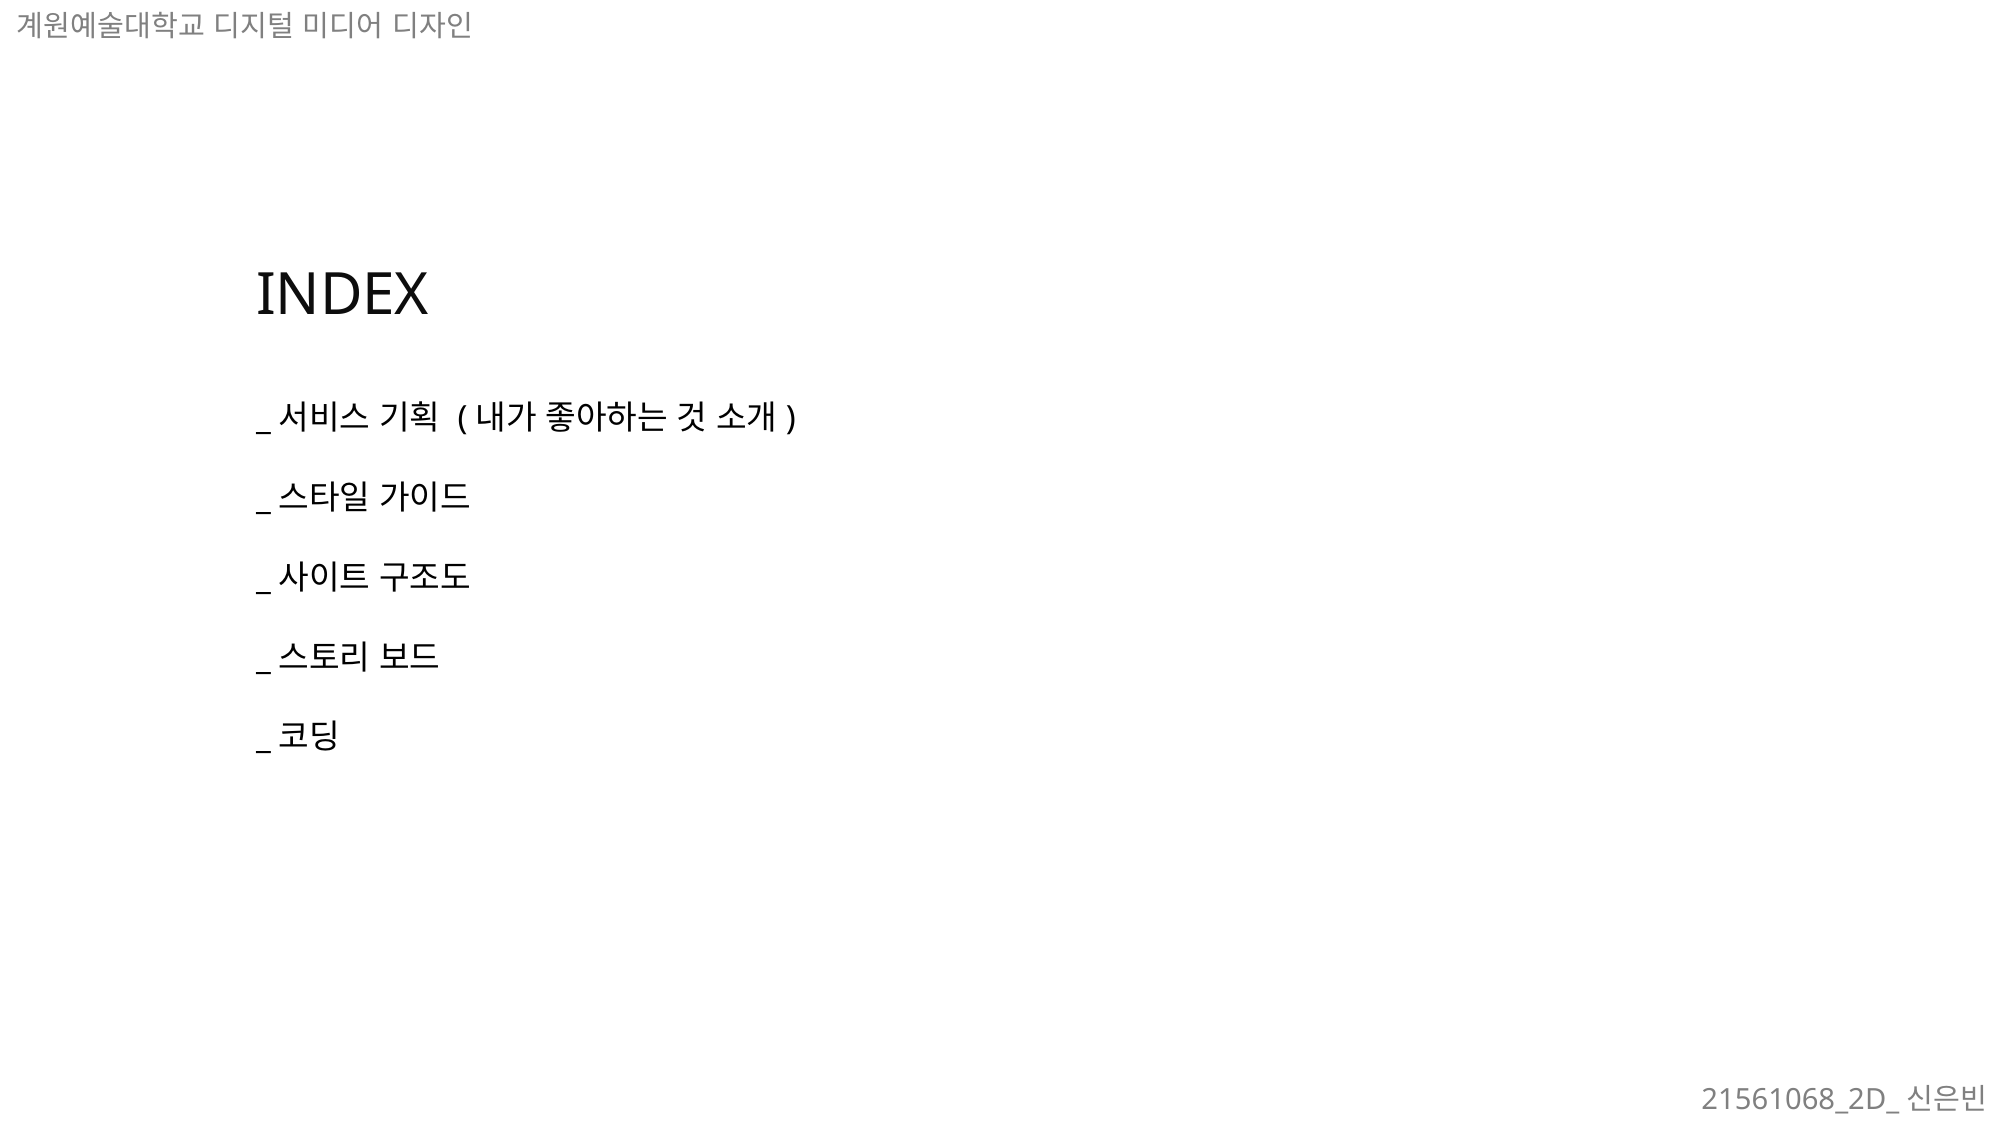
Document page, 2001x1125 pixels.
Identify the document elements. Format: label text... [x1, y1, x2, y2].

text_box INDEX _서비스 기획 (내가 좋아하는 것 소개) _스타일 가이드 _사이트 구조도 _스토리 보드 _코딩 [241, 248, 811, 763]
text_box 계원예술대학교 디지털 미디어 디자인 [1, 0, 489, 50]
text_box 21561068_2D_신은빈 [1686, 1072, 2000, 1123]
